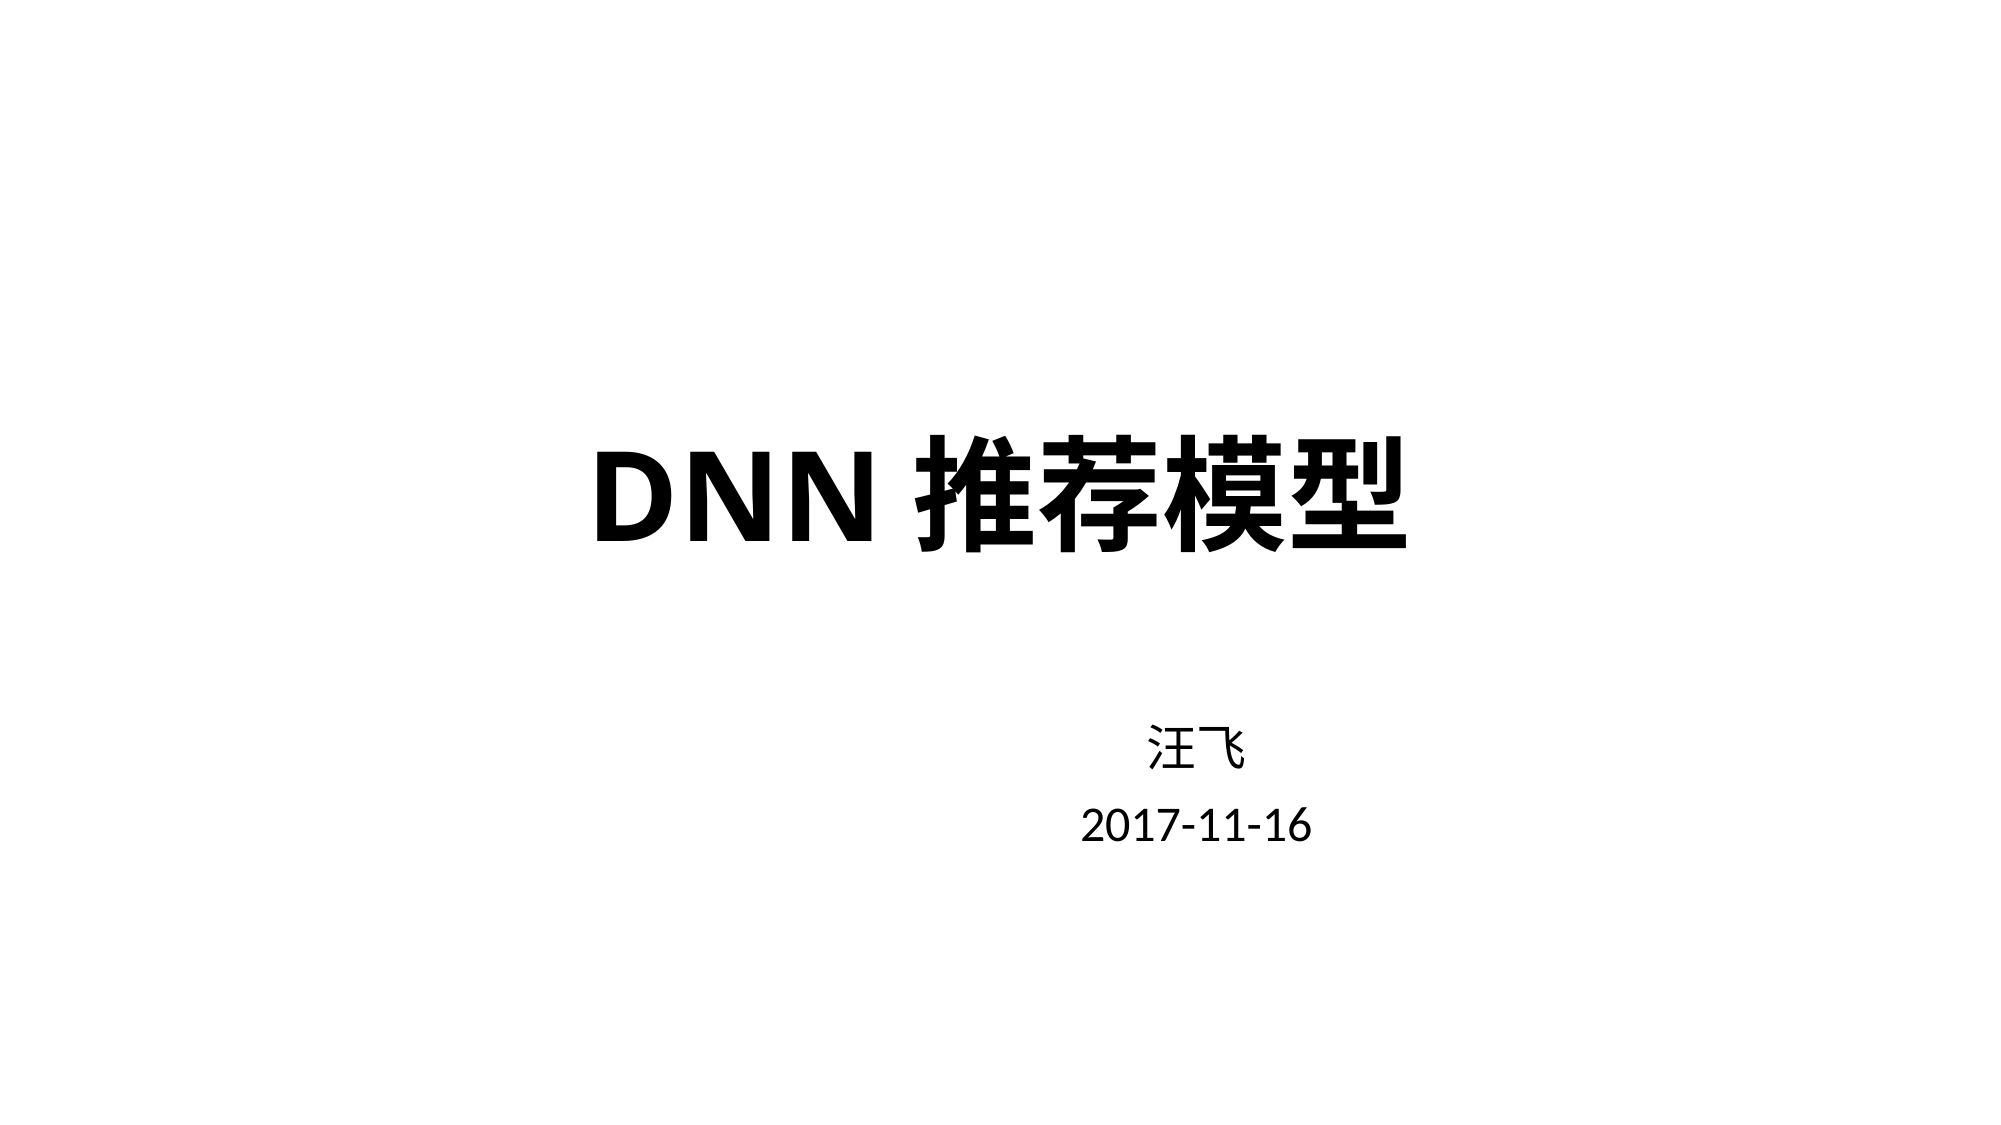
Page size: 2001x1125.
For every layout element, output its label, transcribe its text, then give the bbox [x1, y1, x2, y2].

subtitle 汪飞 2017-11-16 [446, 715, 1947, 988]
title DNN推荐模型 [249, 184, 1750, 576]
